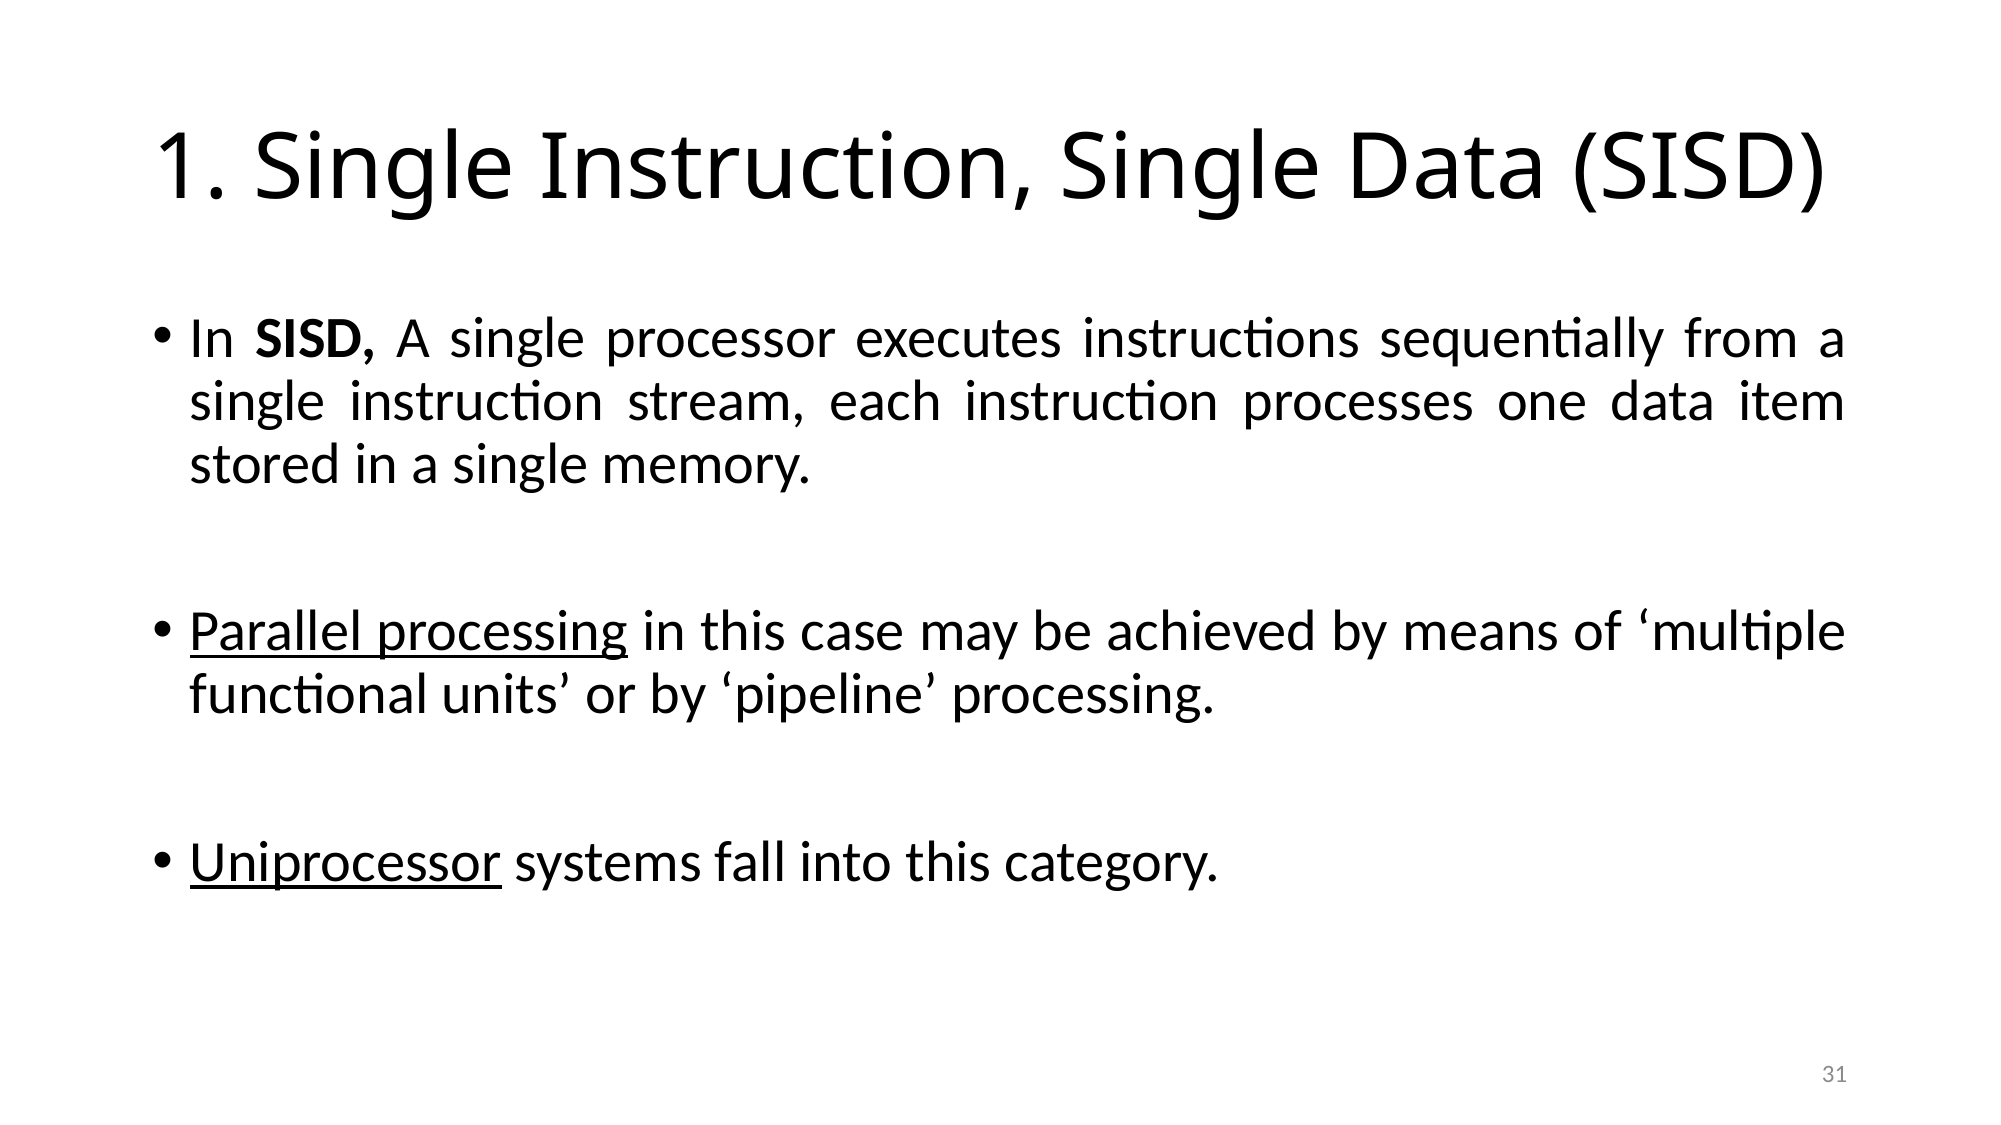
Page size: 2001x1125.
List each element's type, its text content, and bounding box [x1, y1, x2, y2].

title 1. Single Instruction, Single Data (SISD) [137, 59, 1863, 278]
list In SISD, A single processor executes instructions sequentially from a single instruction stream, each instruction processes one data item stored in a single memory. Parallel processing in this case may be achieved by means of ‘multiple functional units’ or by ‘pipeline’ processing. Uniprocessor systems fall into this category. [137, 299, 1863, 1014]
slide_number 31 [1412, 1042, 1863, 1103]
